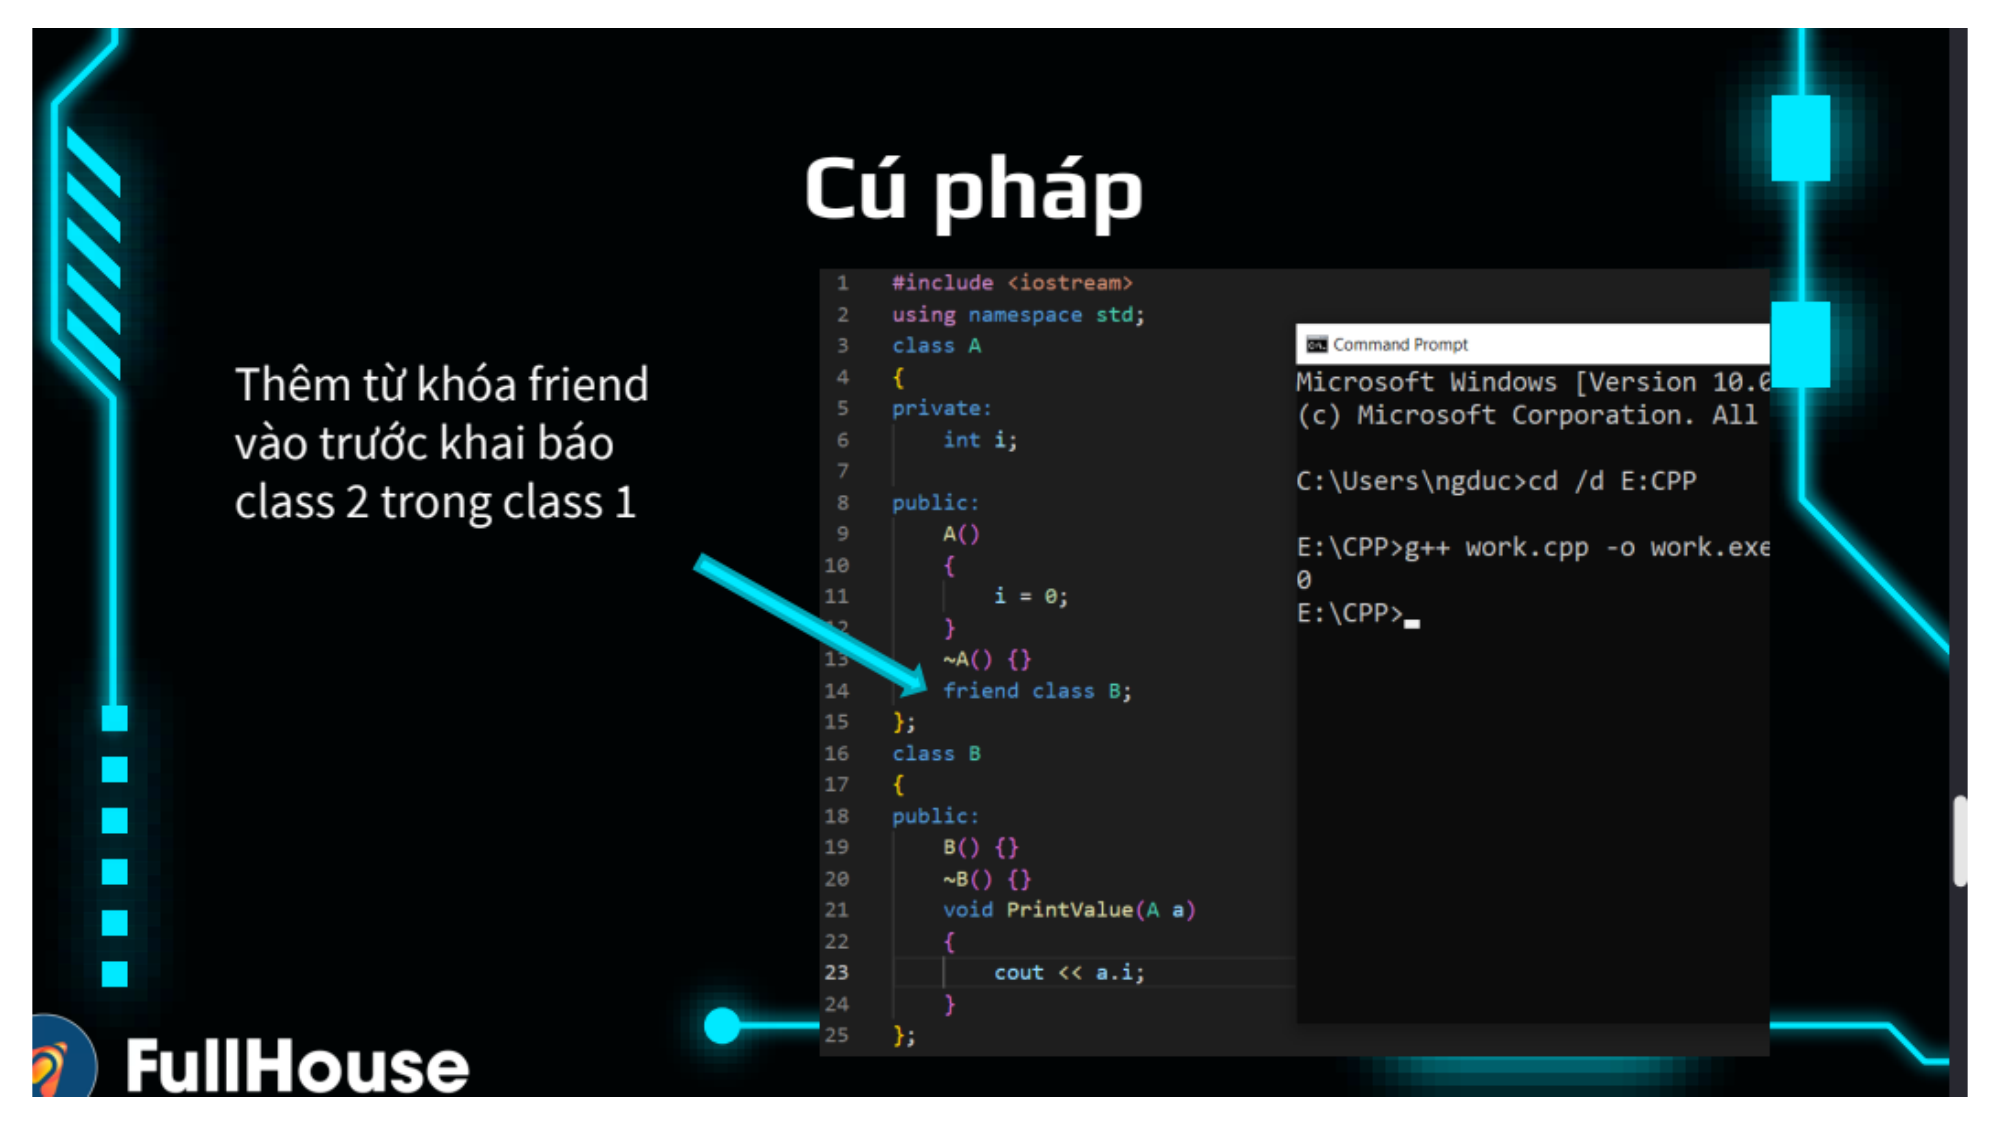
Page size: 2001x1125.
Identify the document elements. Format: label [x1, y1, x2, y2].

picture [32, 28, 1968, 1097]
text_box [0, 0, 2000, 1125]
